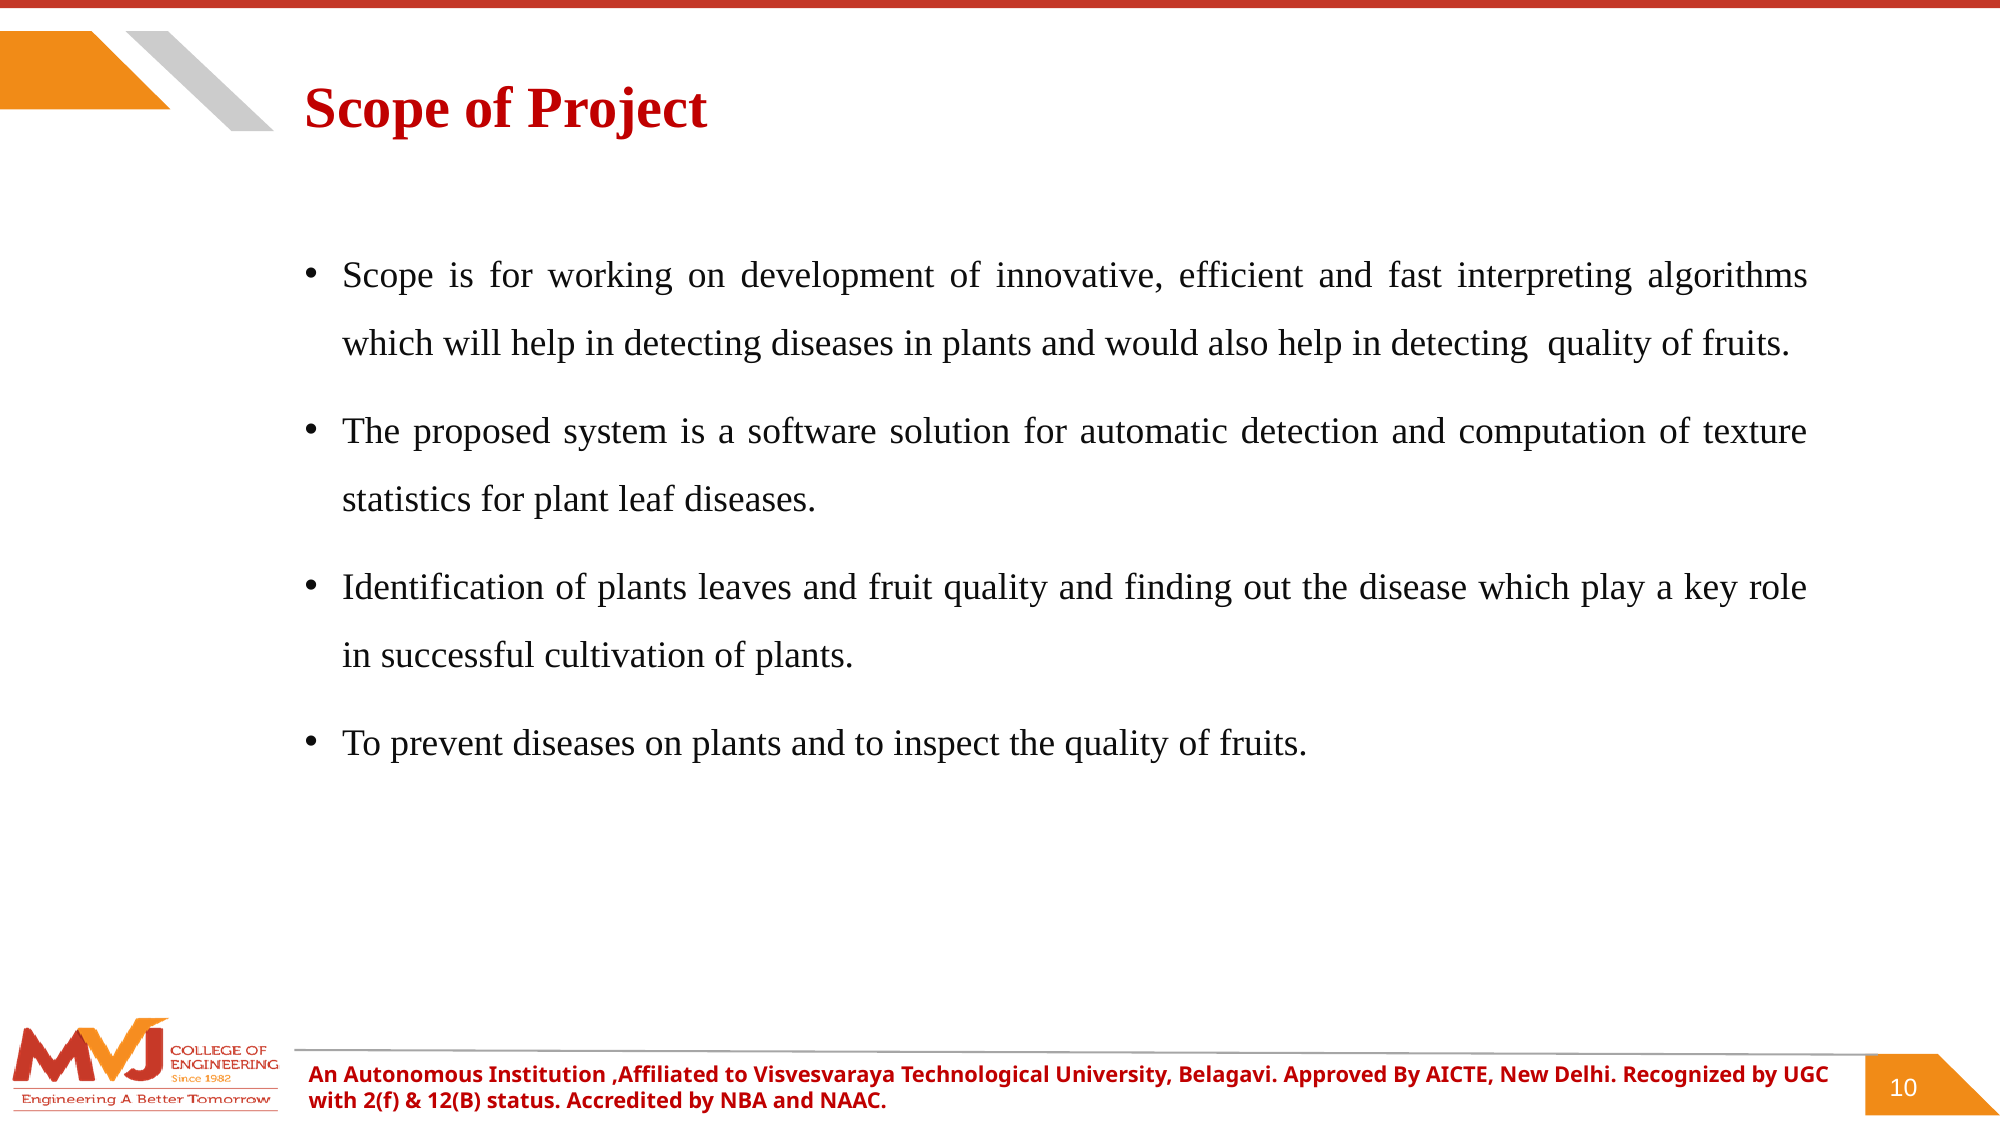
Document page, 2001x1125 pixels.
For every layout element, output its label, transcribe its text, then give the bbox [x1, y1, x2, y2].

slide_number 10 [1482, 1056, 1933, 1117]
picture [0, 1000, 290, 1117]
list Scope is for working on development of innovative, efficient and fast interpreting algorithms which will help in detecting diseases in plants and would also help in detecting quality of fruits. The proposed system is a software solution for automatic detection and computation of texture statistics for plant leaf diseases. Identification of plants leaves and fruit quality and finding out the disease which play a key role in successful cultivation of plants. To prevent diseases on plants and to inspect the quality of fruits. [289, 220, 1825, 935]
title Scope of Project [289, 0, 2000, 218]
